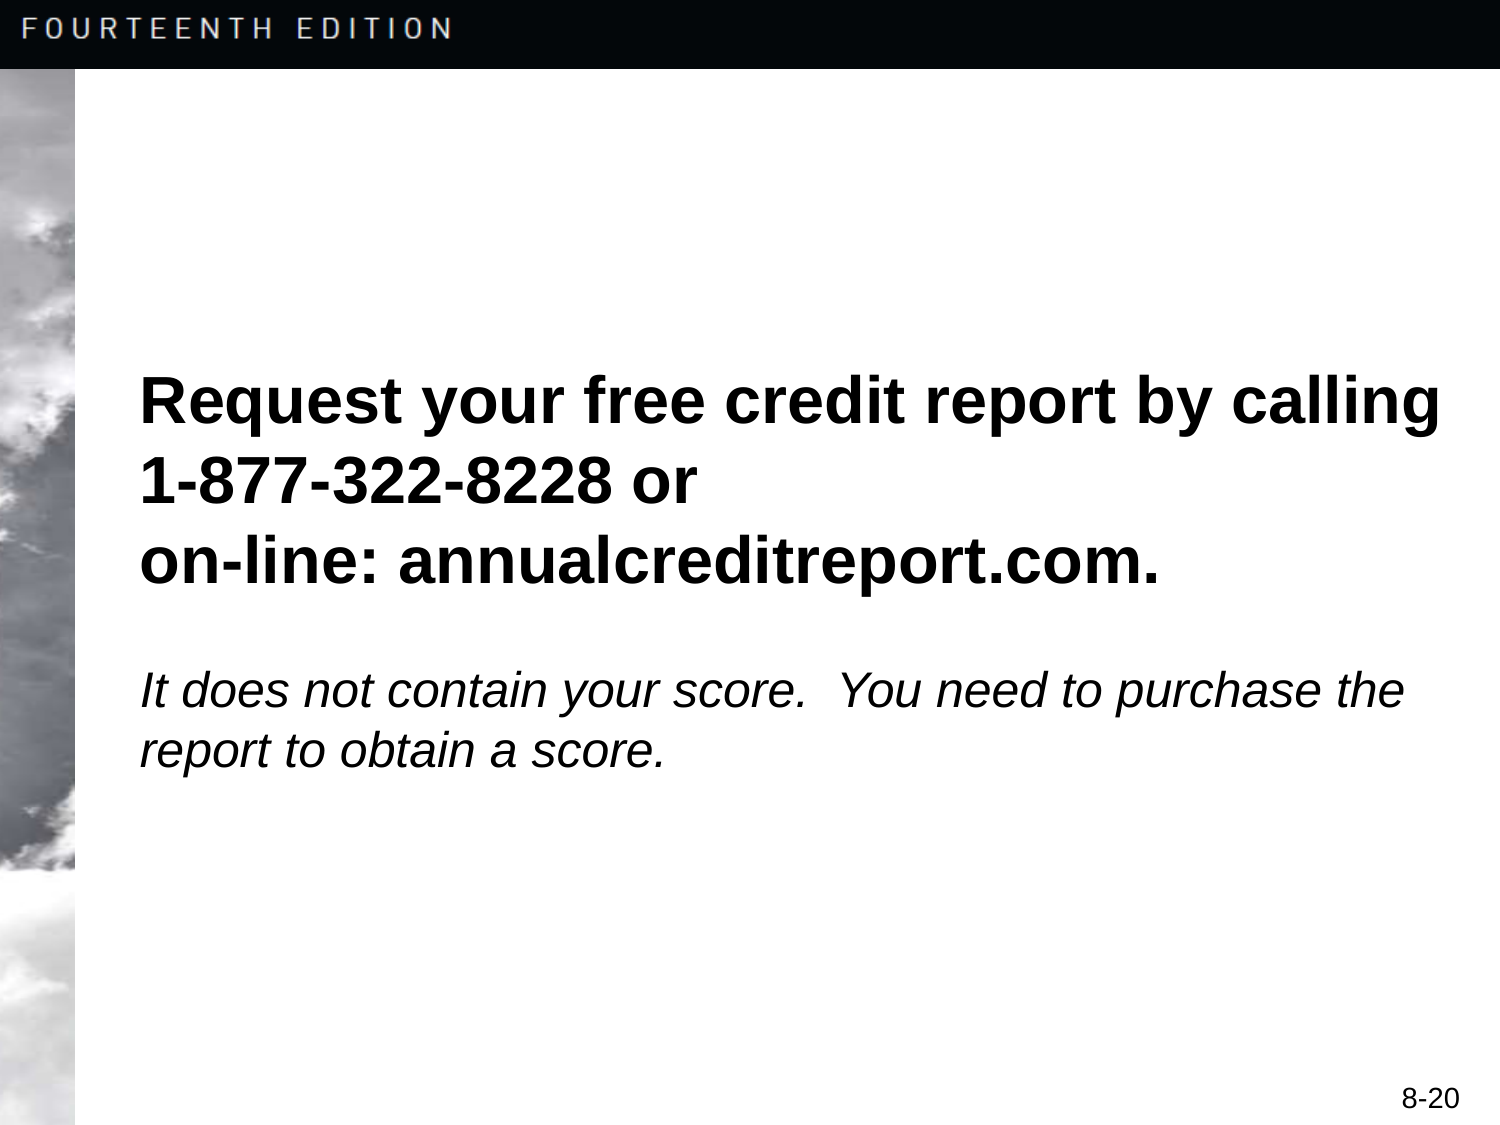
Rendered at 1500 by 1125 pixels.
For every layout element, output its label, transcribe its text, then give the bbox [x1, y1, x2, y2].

text_box Request your free credit report by calling 1-877-322-8228 or on-line: annualcreditreport.com. It does not contain your score. You need to purchase the report to obtain a score. [124, 349, 1475, 785]
picture [0, 0, 1500, 1125]
